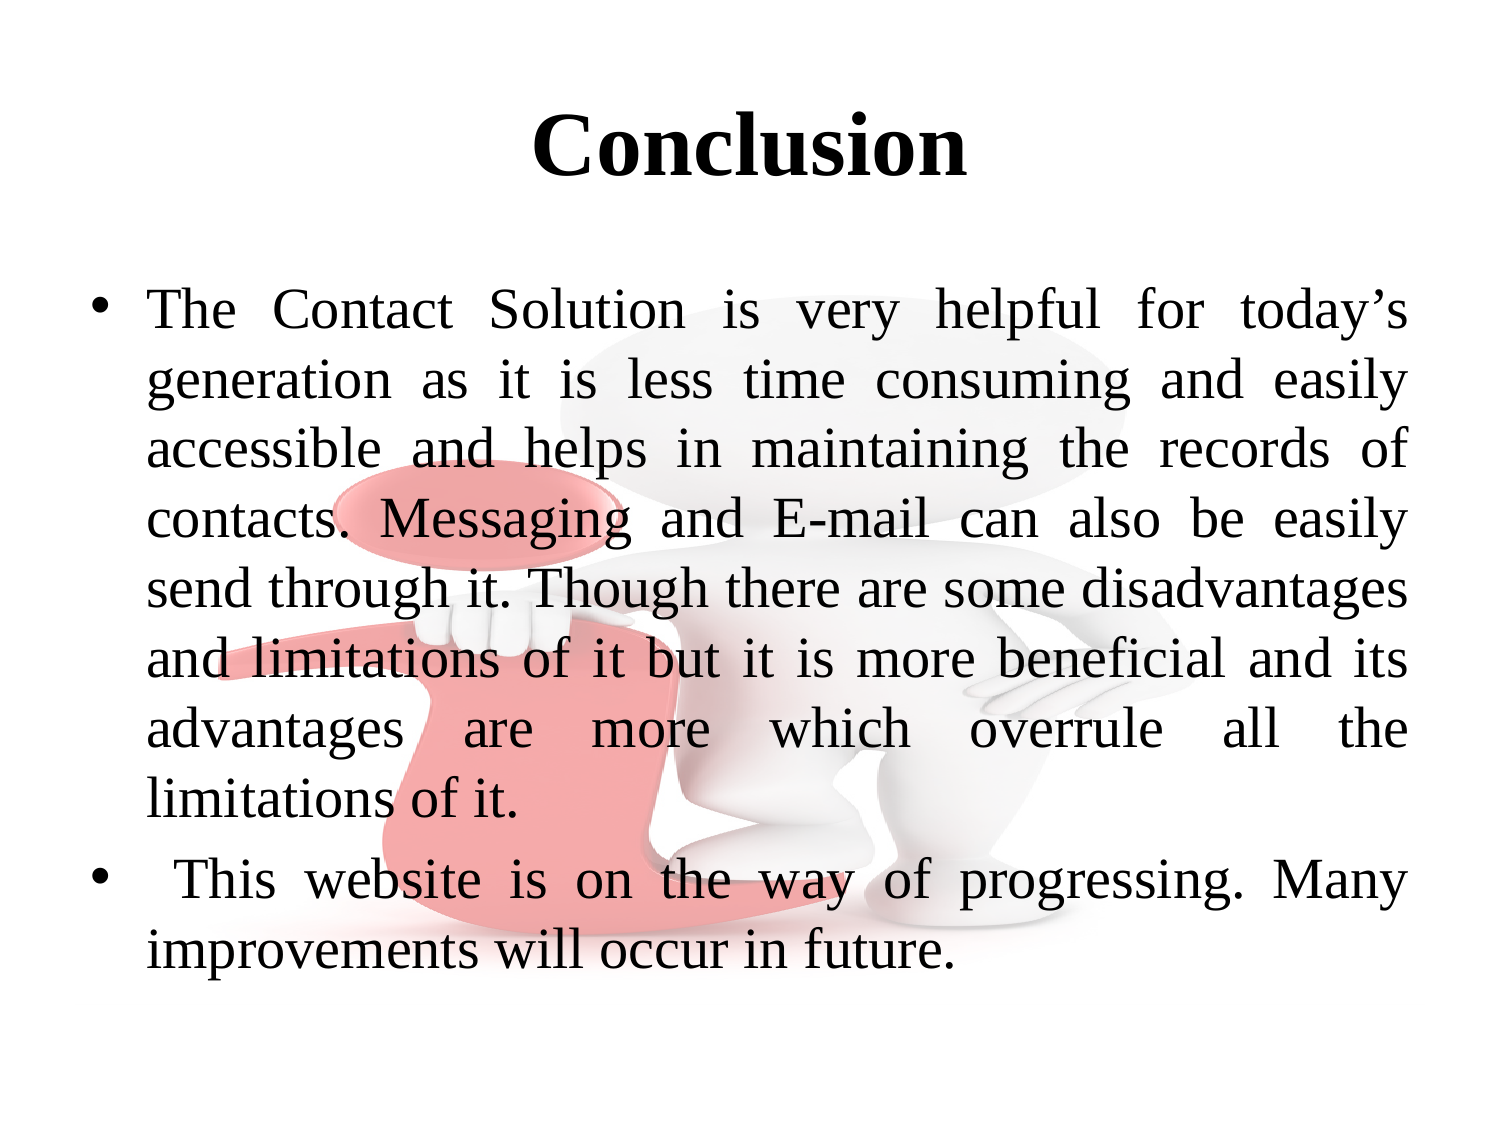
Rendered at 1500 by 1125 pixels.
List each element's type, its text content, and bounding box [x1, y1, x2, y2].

title Conclusion [75, 45, 1425, 233]
list The Contact Solution is very helpful for today’s generation as it is less time consuming and easily accessible and helps in maintaining the records of contacts. Messaging and E-mail can also be easily send through it. Though there are some disadvantages and limitations of it but it is more beneficial and its advantages are more which overrule all the limitations of it. This website is on the way of progressing. Many improvements will occur in future. [75, 262, 1425, 1005]
